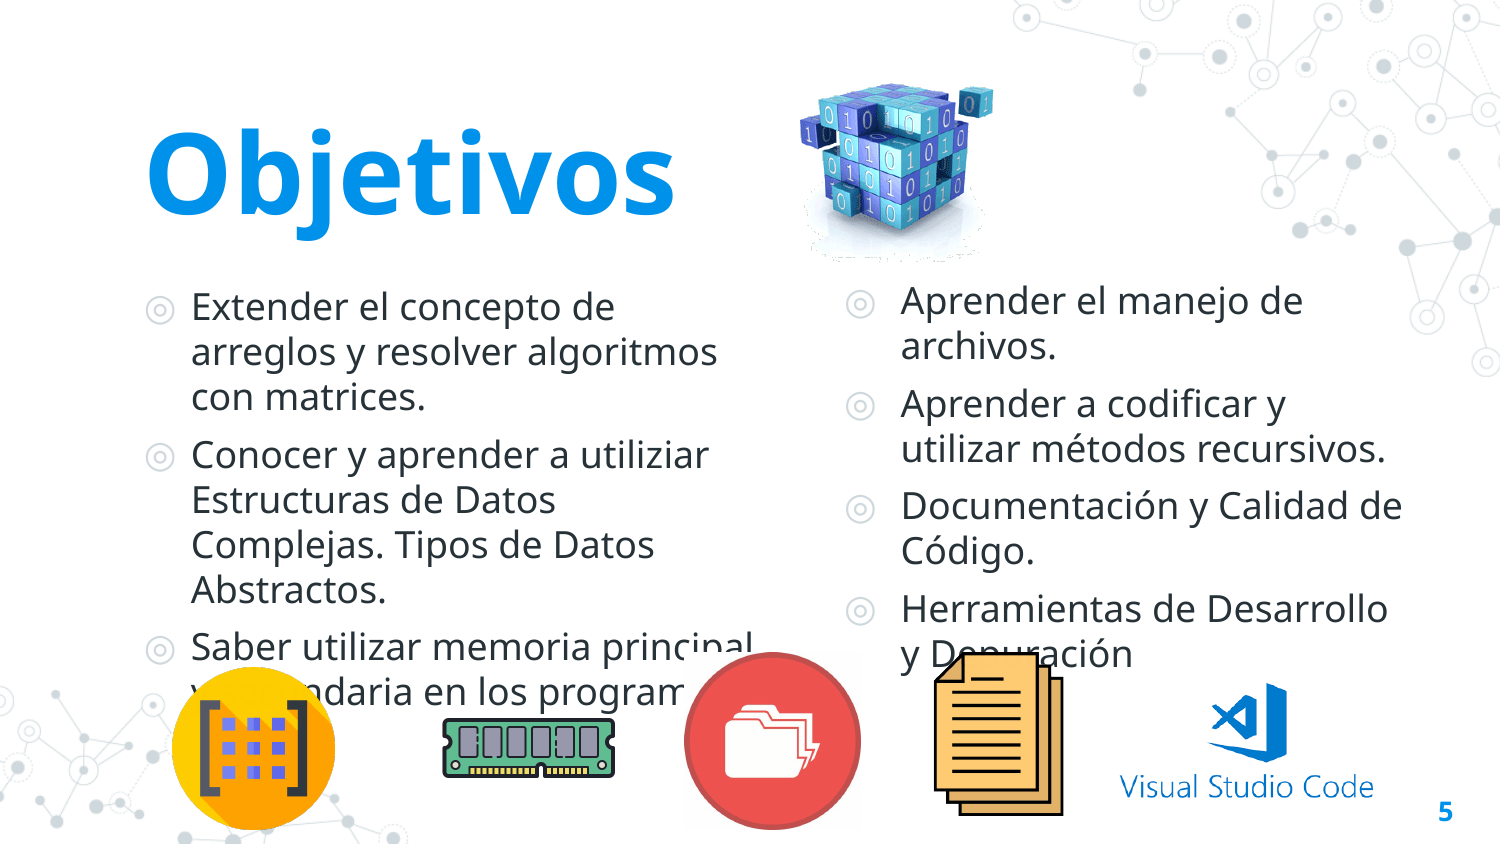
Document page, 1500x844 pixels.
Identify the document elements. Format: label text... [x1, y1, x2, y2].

list Aprender el manejo de archivos. Aprender a codificar y utilizar métodos recursivos. Documentación y Calidad de Código. Herramientas de Desarrollo y Depuración [810, 262, 1424, 715]
slide_number 5 [1378, 779, 1469, 844]
picture [0, 0, 1500, 844]
title Objetivos [128, 137, 723, 253]
title Objetivos [1071, 137, 1372, 253]
list Extender el concepto de arreglos y resolver algoritmos con matrices. Conocer y aprender a utiliziar Estructuras de Datos Complejas. Tipos de Datos Abstractos. Saber utilizar memoria principal y secundaria en los programas. [128, 268, 773, 707]
